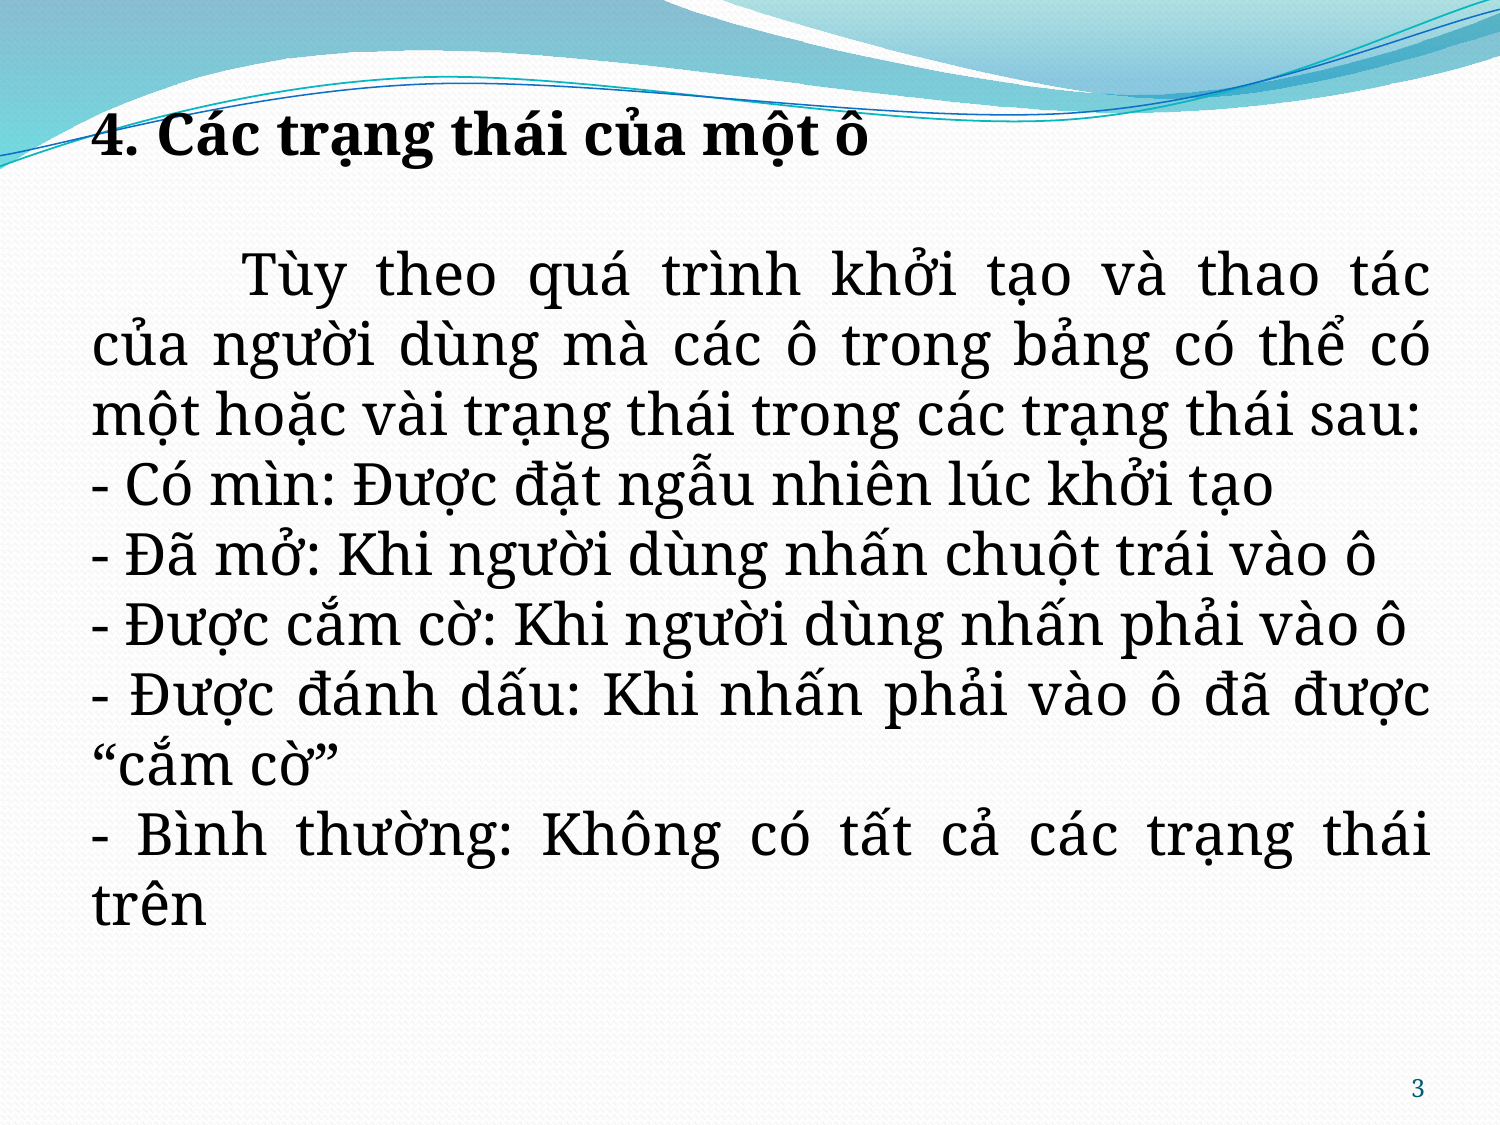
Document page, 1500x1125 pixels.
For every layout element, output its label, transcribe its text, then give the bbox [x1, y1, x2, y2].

text_box 4. Các trạng thái của một ô Tùy theo quá trình khởi tạo và thao tác của người dùng mà các ô trong bảng có thể có một hoặc vài trạng thái trong các trạng thái sau: - Có mìn: Được đặt ngẫu nhiên lúc khởi tạo - Đã mở: Khi người dùng nhấn chuột trái vào ô - Được cắm cờ: Khi người dùng nhấn phải vào ô - Được đánh dấu: Khi nhấn phải vào ô đã được “cắm cờ” - Bình thường: Không có tất cả các trạng thái trên [76, 89, 1447, 945]
slide_number 3 [1299, 1042, 1425, 1103]
